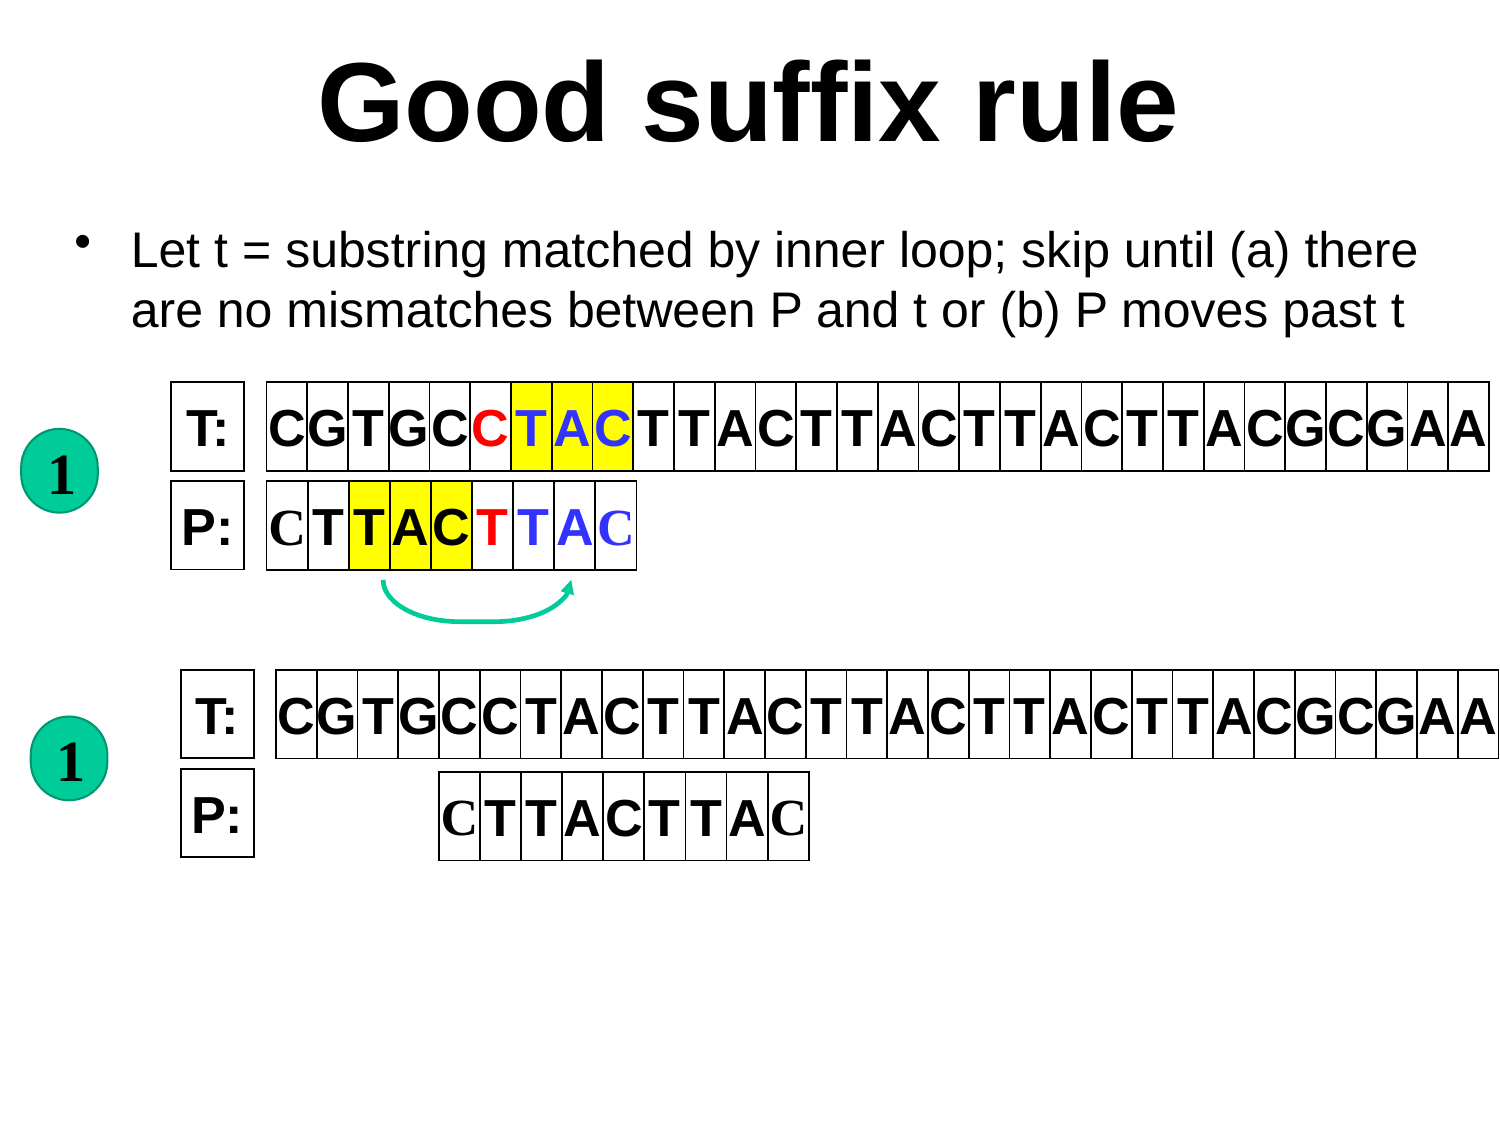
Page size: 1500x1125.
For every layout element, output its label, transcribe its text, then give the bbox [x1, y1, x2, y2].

table_header T [847, 671, 886, 758]
table_header A [1051, 671, 1090, 758]
table_header T [807, 671, 846, 758]
text_box 1 [20, 427, 99, 514]
table_header T [644, 671, 683, 758]
table_header C [471, 383, 510, 470]
table_header A [879, 383, 918, 470]
table_header A [727, 773, 767, 860]
table_header A [555, 482, 594, 569]
table_header C [481, 671, 520, 758]
table_header P: [172, 482, 243, 569]
table_header G [1286, 383, 1325, 470]
table_header A [1214, 671, 1253, 758]
table_header C [603, 671, 642, 758]
table_header A [1408, 383, 1447, 470]
table_header G [390, 383, 429, 470]
table_header T [350, 482, 389, 569]
table_header A [888, 671, 927, 758]
table_header T [686, 773, 726, 860]
table_header A [563, 773, 602, 860]
table_header A [1418, 671, 1457, 758]
table_header T [1010, 671, 1049, 758]
table_header P: [182, 770, 253, 856]
table_header T [522, 773, 561, 860]
table_header C [267, 383, 306, 470]
table_header A [716, 383, 755, 470]
table_header T [1173, 671, 1212, 758]
table_header C [430, 383, 469, 470]
table_header C [432, 482, 471, 569]
table_header T [634, 383, 673, 470]
table_header A [562, 671, 601, 758]
table_header C [267, 482, 307, 569]
table_header A [725, 671, 764, 758]
table_header C [1327, 383, 1366, 470]
table_header C [919, 383, 958, 470]
table_header C [593, 383, 632, 470]
table_header G [399, 671, 438, 758]
table_header C [440, 773, 479, 860]
table_header C [277, 671, 316, 758]
table_header G [1377, 671, 1416, 758]
table_header T [838, 383, 877, 470]
table_header T [1123, 383, 1162, 470]
table_header T [512, 383, 551, 470]
table_header T [1164, 383, 1203, 470]
table_header T [797, 383, 836, 470]
table_header C [769, 773, 808, 860]
table_header A [391, 482, 430, 569]
text_box [382, 579, 575, 623]
table_header G [1368, 383, 1407, 470]
table_header C [596, 482, 636, 569]
table_header A [1449, 383, 1488, 470]
table_header C [1082, 383, 1121, 470]
table_header C [1092, 671, 1131, 758]
table_header A [1459, 671, 1498, 758]
table_header C [1336, 671, 1375, 758]
table_header T [1133, 671, 1172, 758]
table_header G [308, 383, 347, 470]
table_header C [1245, 383, 1284, 470]
table_header T [960, 383, 999, 470]
table_header T [349, 383, 388, 470]
table_header C [604, 773, 643, 860]
table_header T [970, 671, 1009, 758]
table_header A [1042, 383, 1081, 470]
table_header A [553, 383, 592, 470]
table_header T [684, 671, 723, 758]
text_box 1 [29, 715, 109, 802]
table_header T [514, 482, 553, 569]
table_header C [1255, 671, 1294, 758]
table_header C [756, 383, 795, 470]
table_header T [473, 482, 512, 569]
table_header T [309, 482, 348, 569]
table_header T [358, 671, 397, 758]
table_header C [766, 671, 805, 758]
table_header T [675, 383, 714, 470]
title Good suffix rule [59, 21, 1438, 172]
table_header G [1296, 671, 1335, 758]
table_header G [318, 671, 357, 758]
table_header T: [182, 671, 253, 757]
table_header T [481, 773, 520, 860]
list Let t = substring matched by inner loop; skip until (a) there are no mismatches between P and t or (b) P moves past t [59, 210, 1464, 379]
table_header T [521, 671, 560, 758]
table_header C [440, 671, 479, 758]
table_header A [1205, 383, 1244, 470]
table_header T [1001, 383, 1040, 470]
table_header C [929, 671, 968, 758]
table_header T [645, 773, 685, 860]
table_header T: [172, 383, 243, 470]
